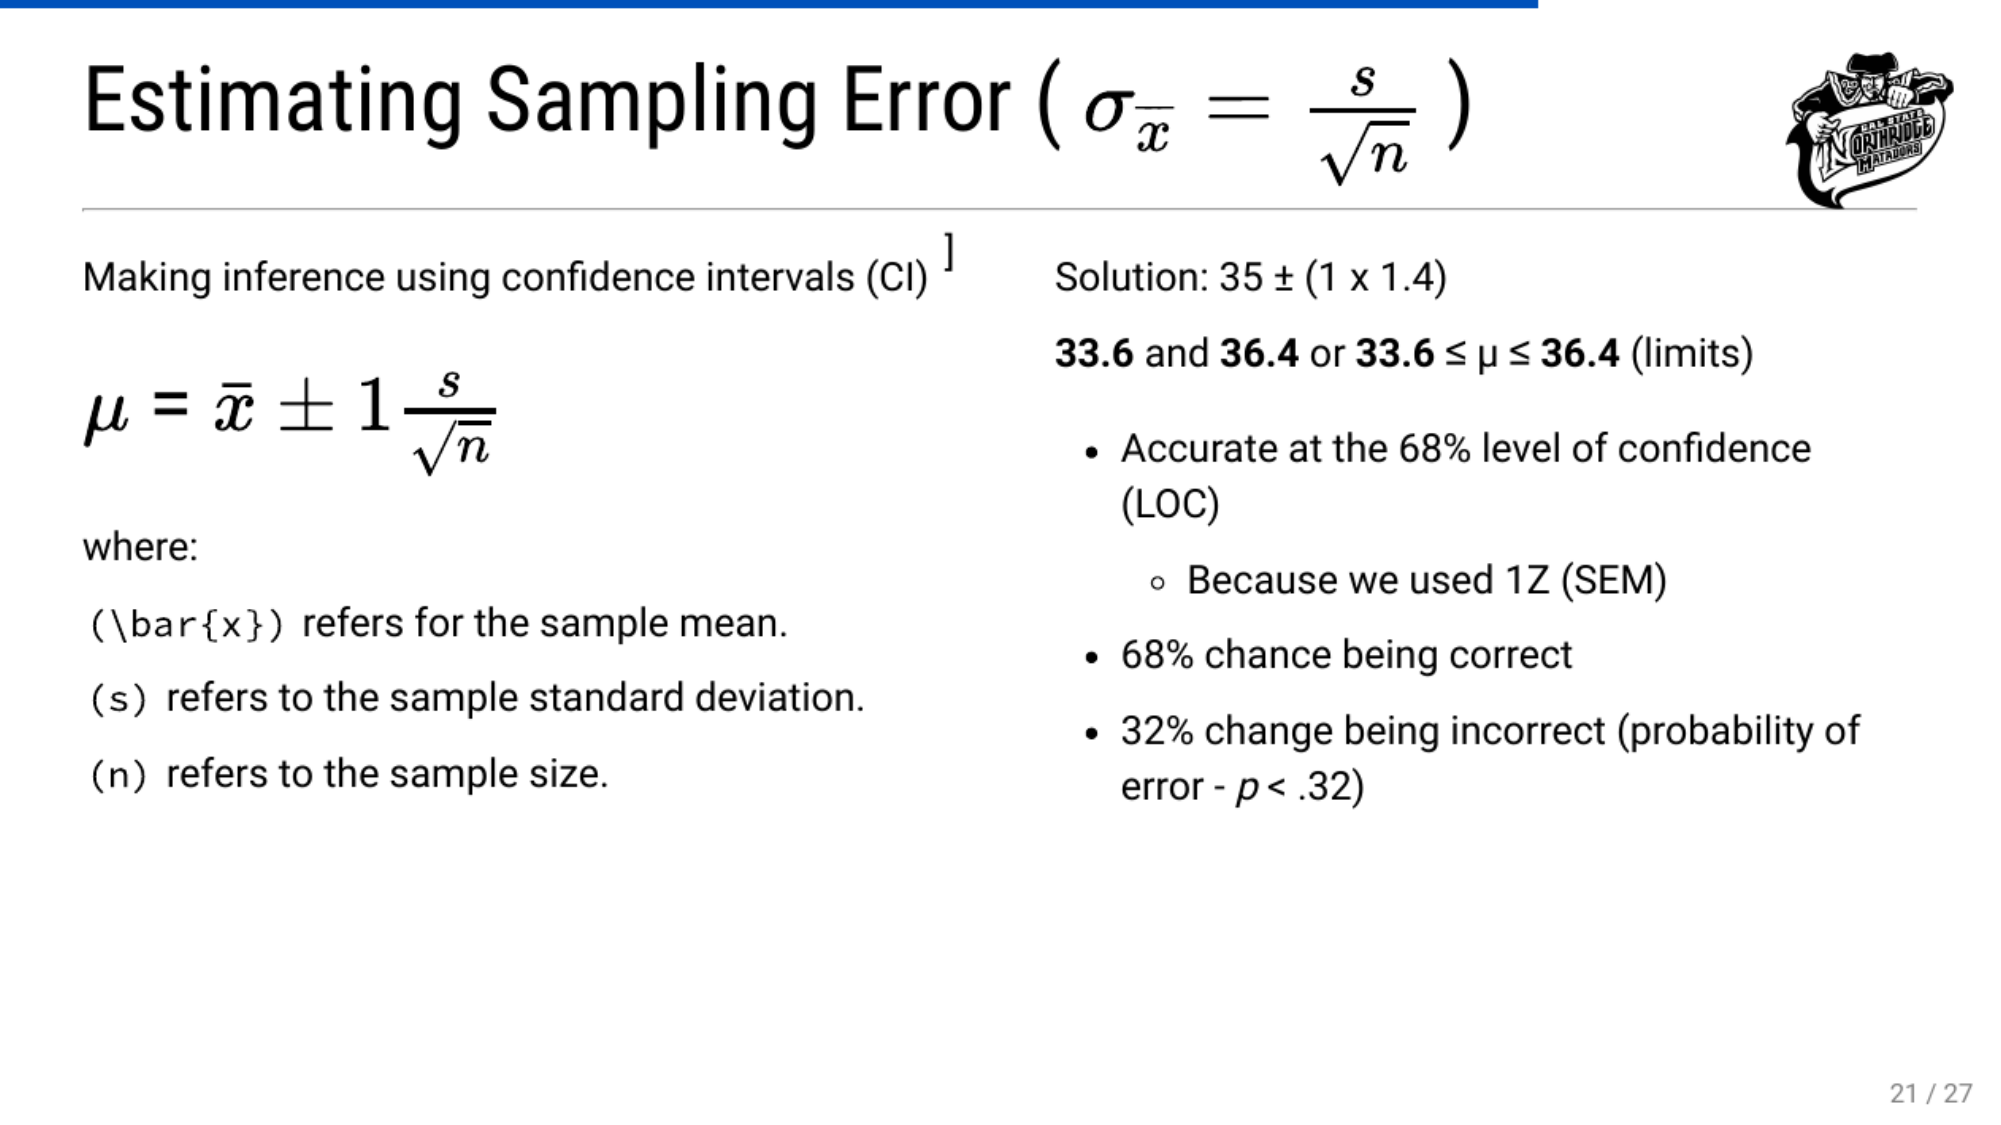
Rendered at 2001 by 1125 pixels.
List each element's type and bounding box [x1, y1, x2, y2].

list [0, 0, 2000, 1125]
